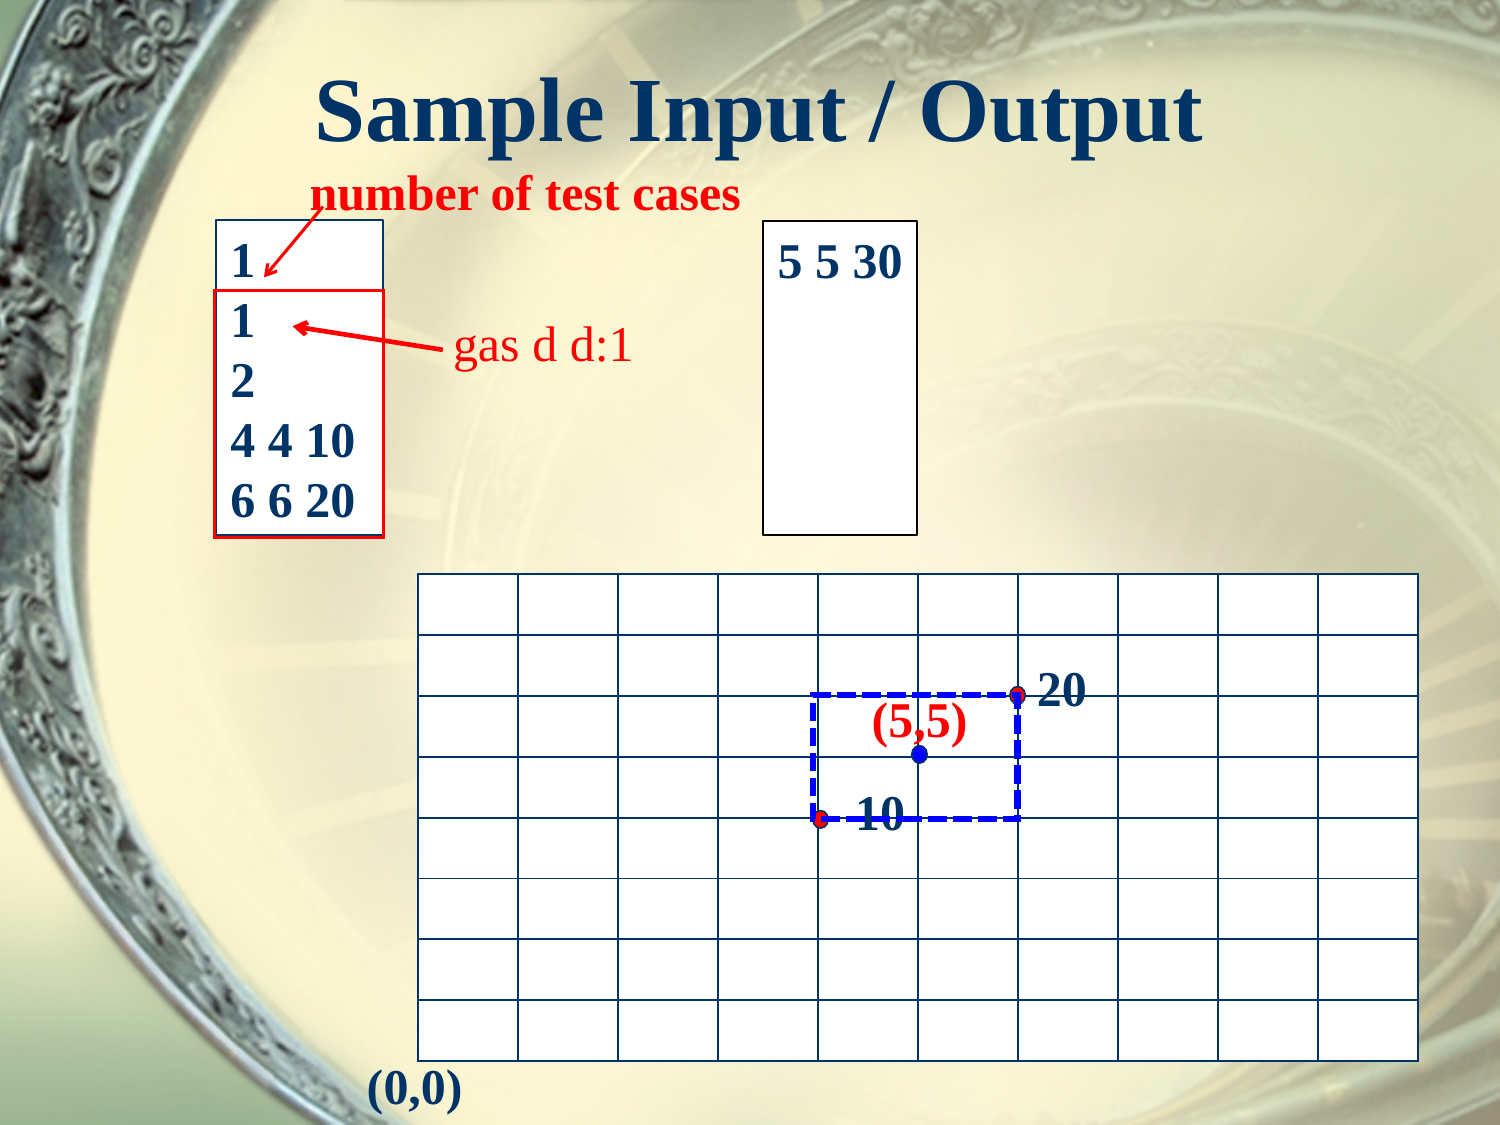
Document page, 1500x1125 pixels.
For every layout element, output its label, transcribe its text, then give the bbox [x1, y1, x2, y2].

table_cell [819, 820, 917, 878]
table_cell [1219, 879, 1317, 938]
table_cell [1219, 636, 1317, 695]
picture [0, 0, 1500, 1125]
table_cell [1019, 758, 1117, 817]
text_box gas d d:1 [438, 304, 649, 379]
table_cell [1319, 940, 1417, 999]
table_cell [719, 697, 812, 756]
table_cell [719, 879, 817, 938]
table_header [519, 575, 617, 634]
table_cell [1219, 1001, 1317, 1060]
table_cell [1319, 758, 1417, 817]
table_cell [1019, 636, 1117, 695]
table_cell [1019, 879, 1117, 938]
table_cell [1219, 697, 1317, 756]
table_cell [1319, 819, 1417, 878]
text_box [1009, 686, 1022, 705]
table_cell [719, 819, 817, 878]
table_cell [419, 758, 517, 817]
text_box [292, 325, 444, 351]
table_cell [1019, 819, 1117, 878]
table_cell [1119, 819, 1217, 878]
table_cell [519, 940, 617, 999]
table_cell [819, 879, 917, 938]
table_header [1319, 575, 1417, 634]
table_cell [1219, 819, 1317, 878]
table_cell [1119, 940, 1217, 999]
table_cell [719, 1001, 817, 1060]
table_cell [619, 697, 717, 756]
table_cell [1319, 636, 1417, 695]
table_header [1119, 575, 1217, 634]
table_cell [1319, 697, 1417, 756]
text_box 1 1 2 4 4 10 6 6 20 [215, 219, 383, 290]
table_cell [419, 940, 517, 999]
table_cell [519, 636, 617, 695]
text_box (5,5) [856, 680, 983, 756]
table_cell [519, 819, 617, 878]
table_cell [1219, 940, 1317, 999]
table_cell [919, 879, 1017, 938]
table_cell [1019, 1001, 1117, 1060]
text_box [214, 290, 384, 538]
text_box [912, 756, 927, 764]
table_cell [1019, 697, 1117, 756]
table_cell [719, 636, 817, 695]
table_cell [1319, 1001, 1417, 1060]
table_cell [619, 1001, 717, 1060]
table_header [819, 575, 917, 634]
table_cell [1119, 697, 1217, 756]
text_box [812, 820, 829, 829]
table_cell [419, 879, 517, 938]
table_cell [919, 820, 1017, 878]
table_cell [1119, 636, 1217, 695]
text_box 5 5 30 [762, 220, 918, 536]
table_cell [619, 879, 717, 938]
table_cell [619, 758, 717, 817]
title Sample Input / Output [159, 54, 1360, 192]
table_cell [619, 636, 717, 695]
table_header [919, 575, 1017, 634]
table_cell [519, 758, 617, 817]
table_cell [419, 819, 517, 878]
table_cell [519, 697, 617, 756]
table_header [619, 575, 717, 634]
table_cell [419, 1001, 517, 1060]
table_cell [519, 1001, 617, 1060]
table_cell [419, 636, 517, 695]
table_cell [419, 697, 517, 756]
table_cell [819, 636, 917, 695]
table_cell [1319, 879, 1417, 938]
table_cell [1119, 758, 1217, 817]
table_cell [919, 940, 1017, 999]
table_header [1019, 575, 1117, 634]
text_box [263, 206, 324, 278]
table_cell [919, 1001, 1017, 1060]
table_cell [919, 636, 1017, 695]
text_box [812, 695, 1018, 820]
text_box number of test cases [294, 153, 756, 228]
table_header [419, 575, 517, 634]
table_cell [619, 819, 717, 878]
table_cell [819, 940, 917, 999]
table_cell [1119, 879, 1217, 938]
text_box 10 [840, 820, 921, 848]
table_cell [619, 940, 717, 999]
table_cell [719, 758, 812, 817]
table_cell [519, 879, 617, 938]
table_header [719, 575, 817, 634]
table_cell [1219, 758, 1317, 817]
table_cell [719, 940, 817, 999]
table_cell [1119, 1001, 1217, 1060]
text_box (0,0) [351, 1046, 478, 1122]
text_box 20 [1022, 648, 1102, 724]
table_cell [1019, 940, 1117, 999]
table_cell [819, 1001, 917, 1060]
table_header [1219, 575, 1317, 634]
